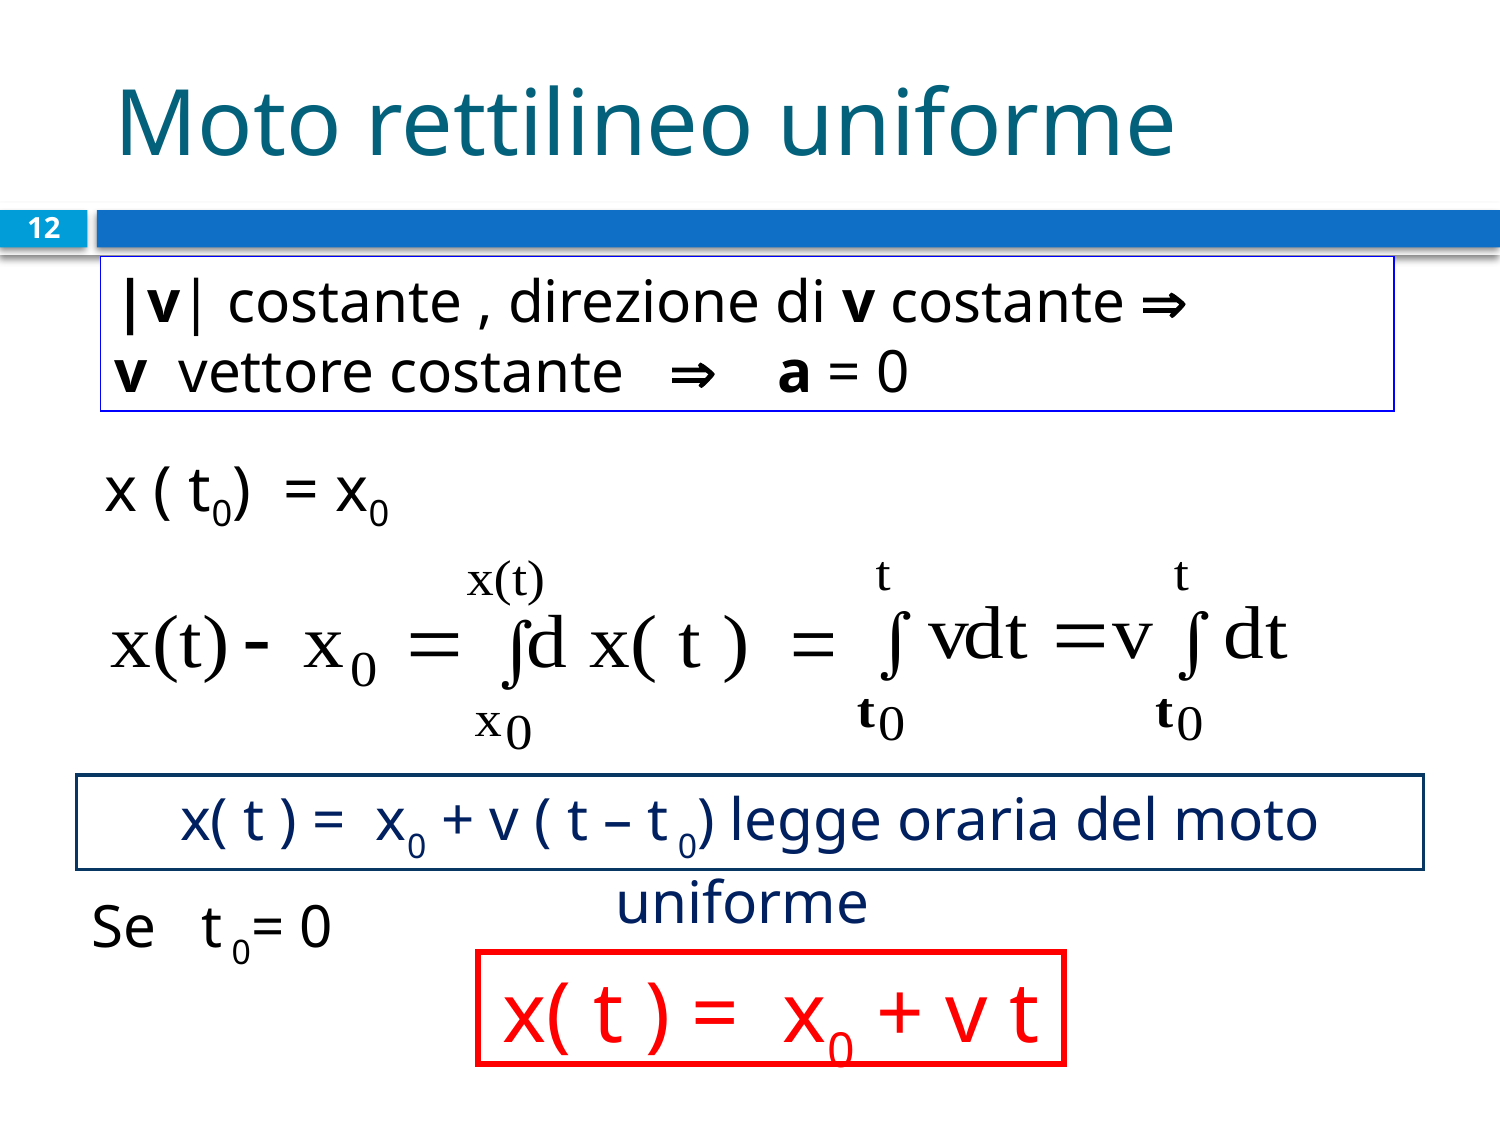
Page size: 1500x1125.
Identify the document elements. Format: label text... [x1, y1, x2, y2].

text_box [853, 546, 1294, 747]
text_box Se t 0= 0 [76, 881, 523, 979]
title Moto rettilineo uniforme [99, 37, 1438, 200]
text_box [105, 550, 833, 756]
text_box x( t ) = x0 + v t [478, 952, 1065, 1064]
text_box x( t ) = x0 + v ( t – t 0) legge oraria del moto uniforme [76, 775, 1424, 870]
text_box x ( t0) = x0 [90, 441, 467, 534]
slide_number 12 [0, 208, 88, 249]
text_box |v| costante , direzione di v costante  v vettore costante  a = 0 [100, 256, 1394, 411]
